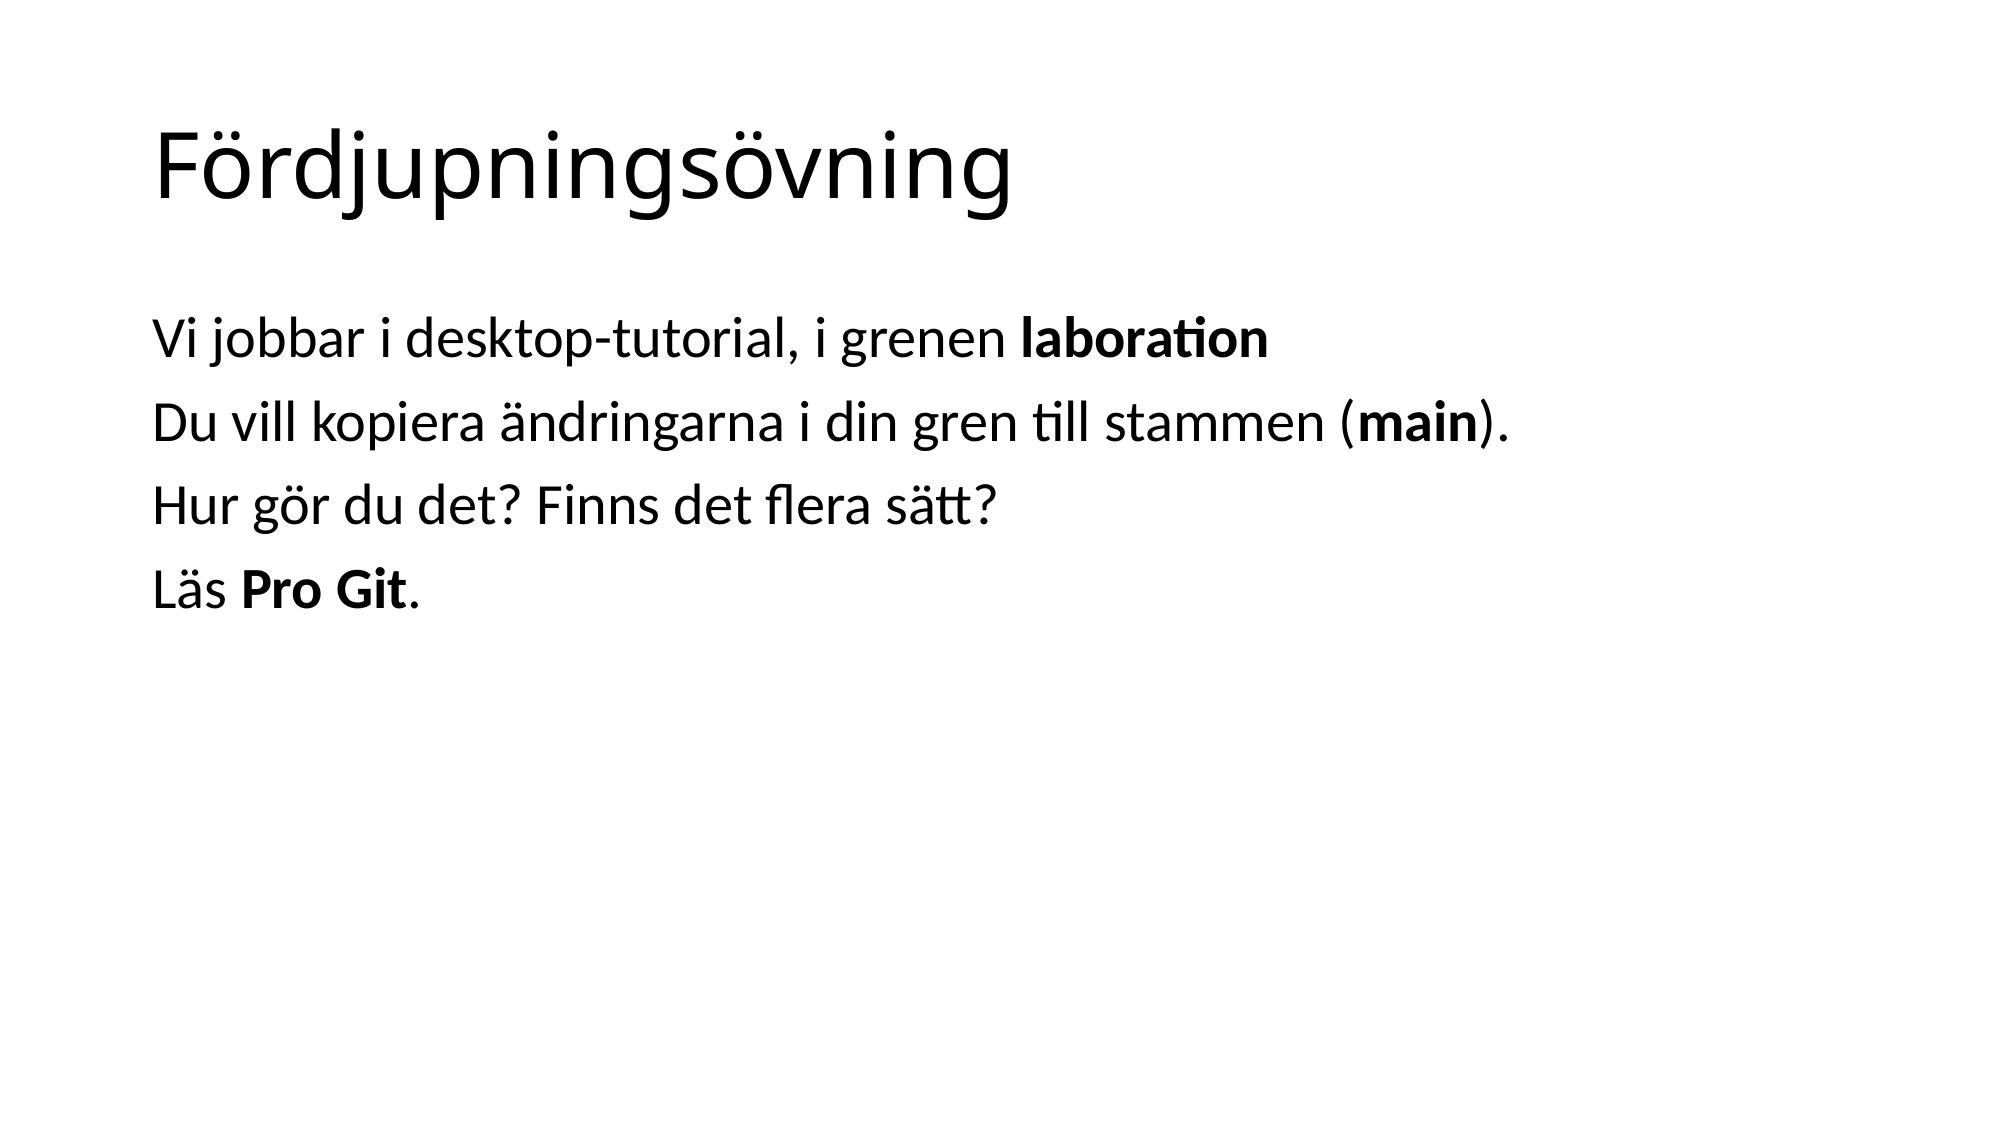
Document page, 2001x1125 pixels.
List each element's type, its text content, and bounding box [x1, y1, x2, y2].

list Vi jobbar i desktop-tutorial, i grenen laboration Du vill kopiera ändringarna i din gren till stammen (main). Hur gör du det? Finns det flera sätt? Läs Pro Git. [137, 299, 1863, 1014]
title Fördjupningsövning [137, 59, 1863, 278]
